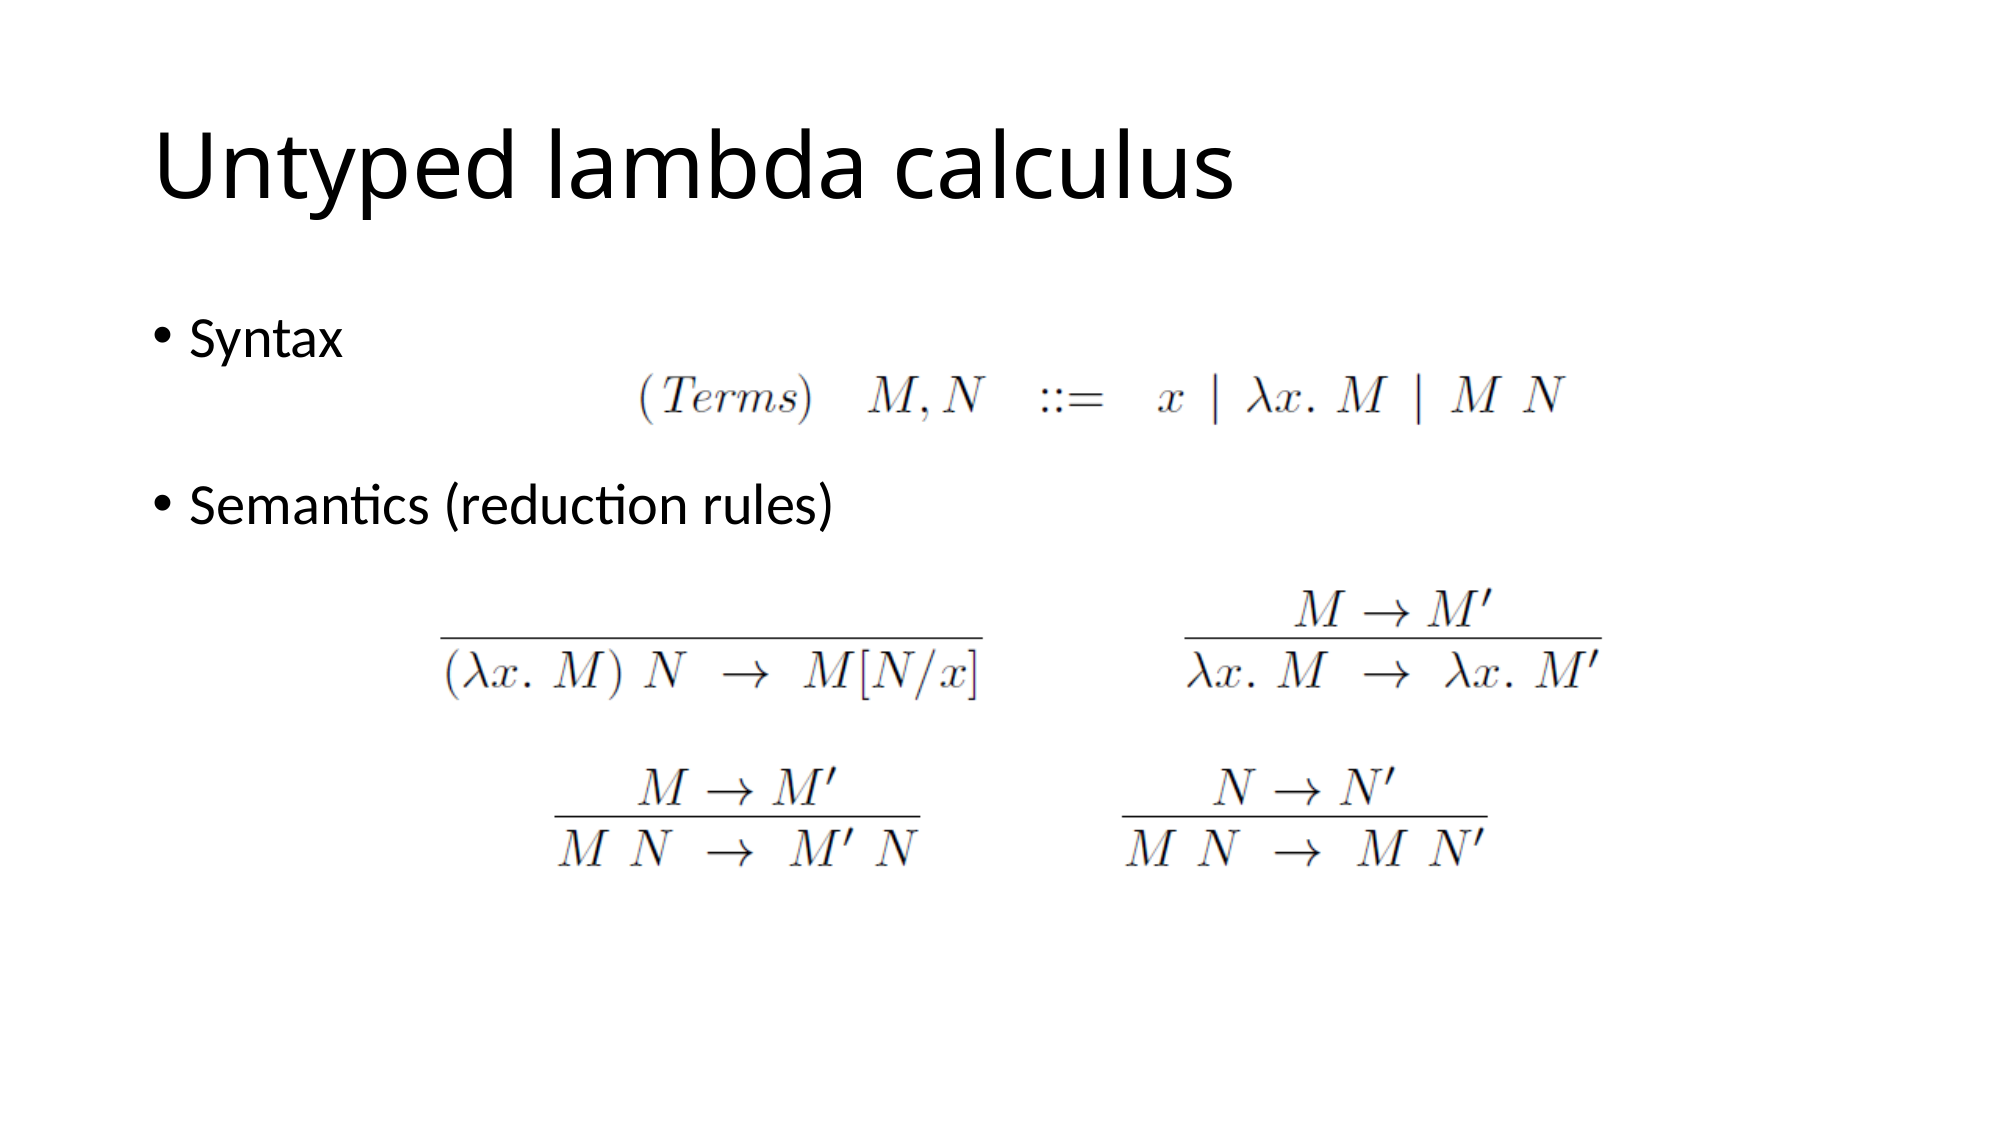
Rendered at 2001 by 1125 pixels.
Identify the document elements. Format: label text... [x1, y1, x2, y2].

picture [400, 561, 1635, 910]
picture [605, 331, 1615, 458]
list Syntax Semantics (reduction rules) [137, 299, 1863, 1014]
title Untyped lambda calculus [137, 59, 1863, 278]
